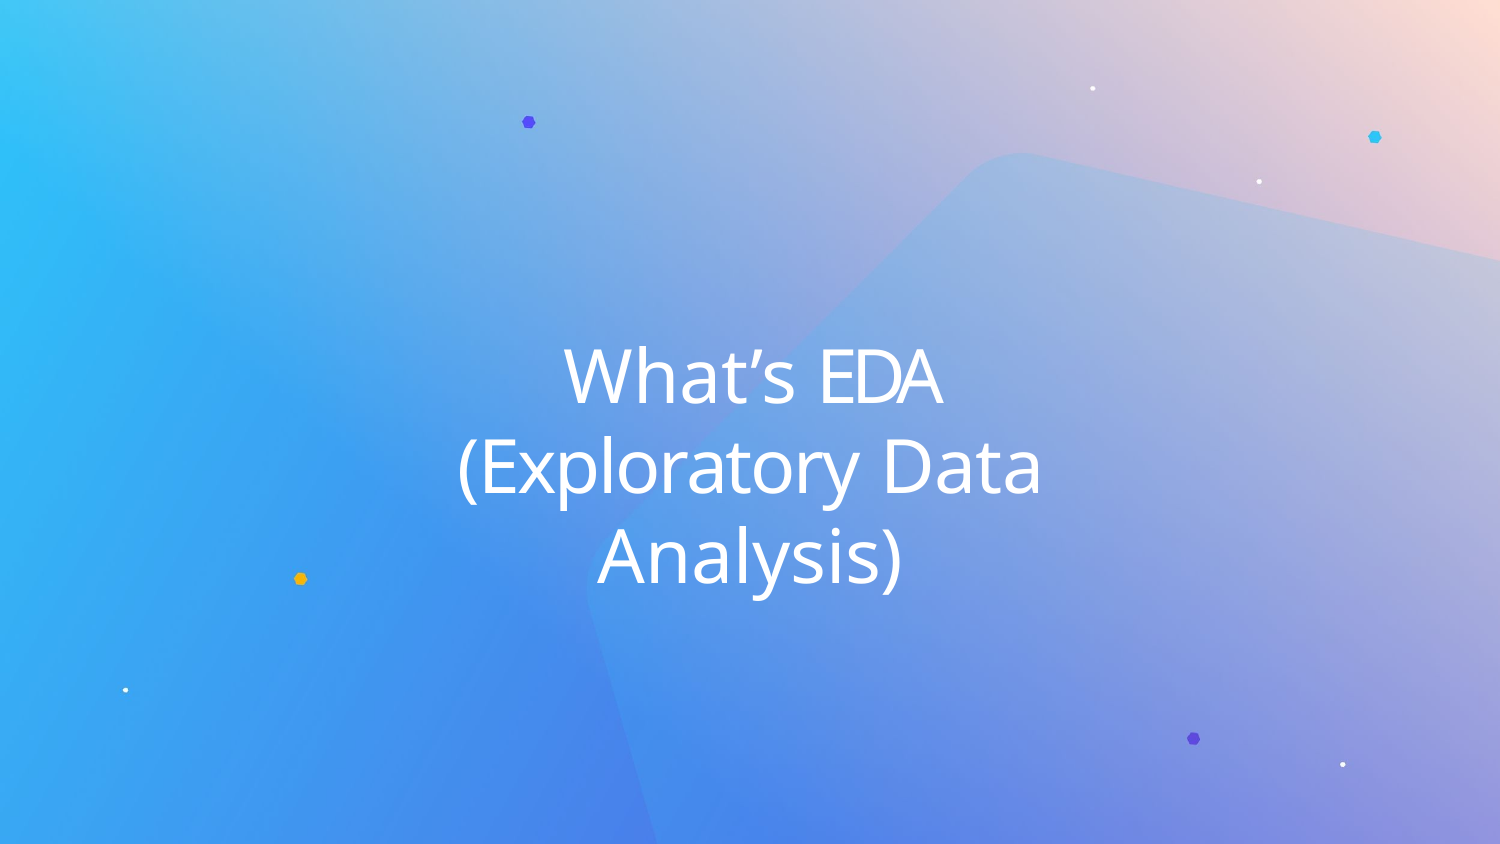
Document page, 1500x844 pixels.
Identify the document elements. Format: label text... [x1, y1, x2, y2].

title What’s EDA (Exploratory Data Analysis) [405, 326, 1095, 599]
picture [0, 0, 1500, 844]
